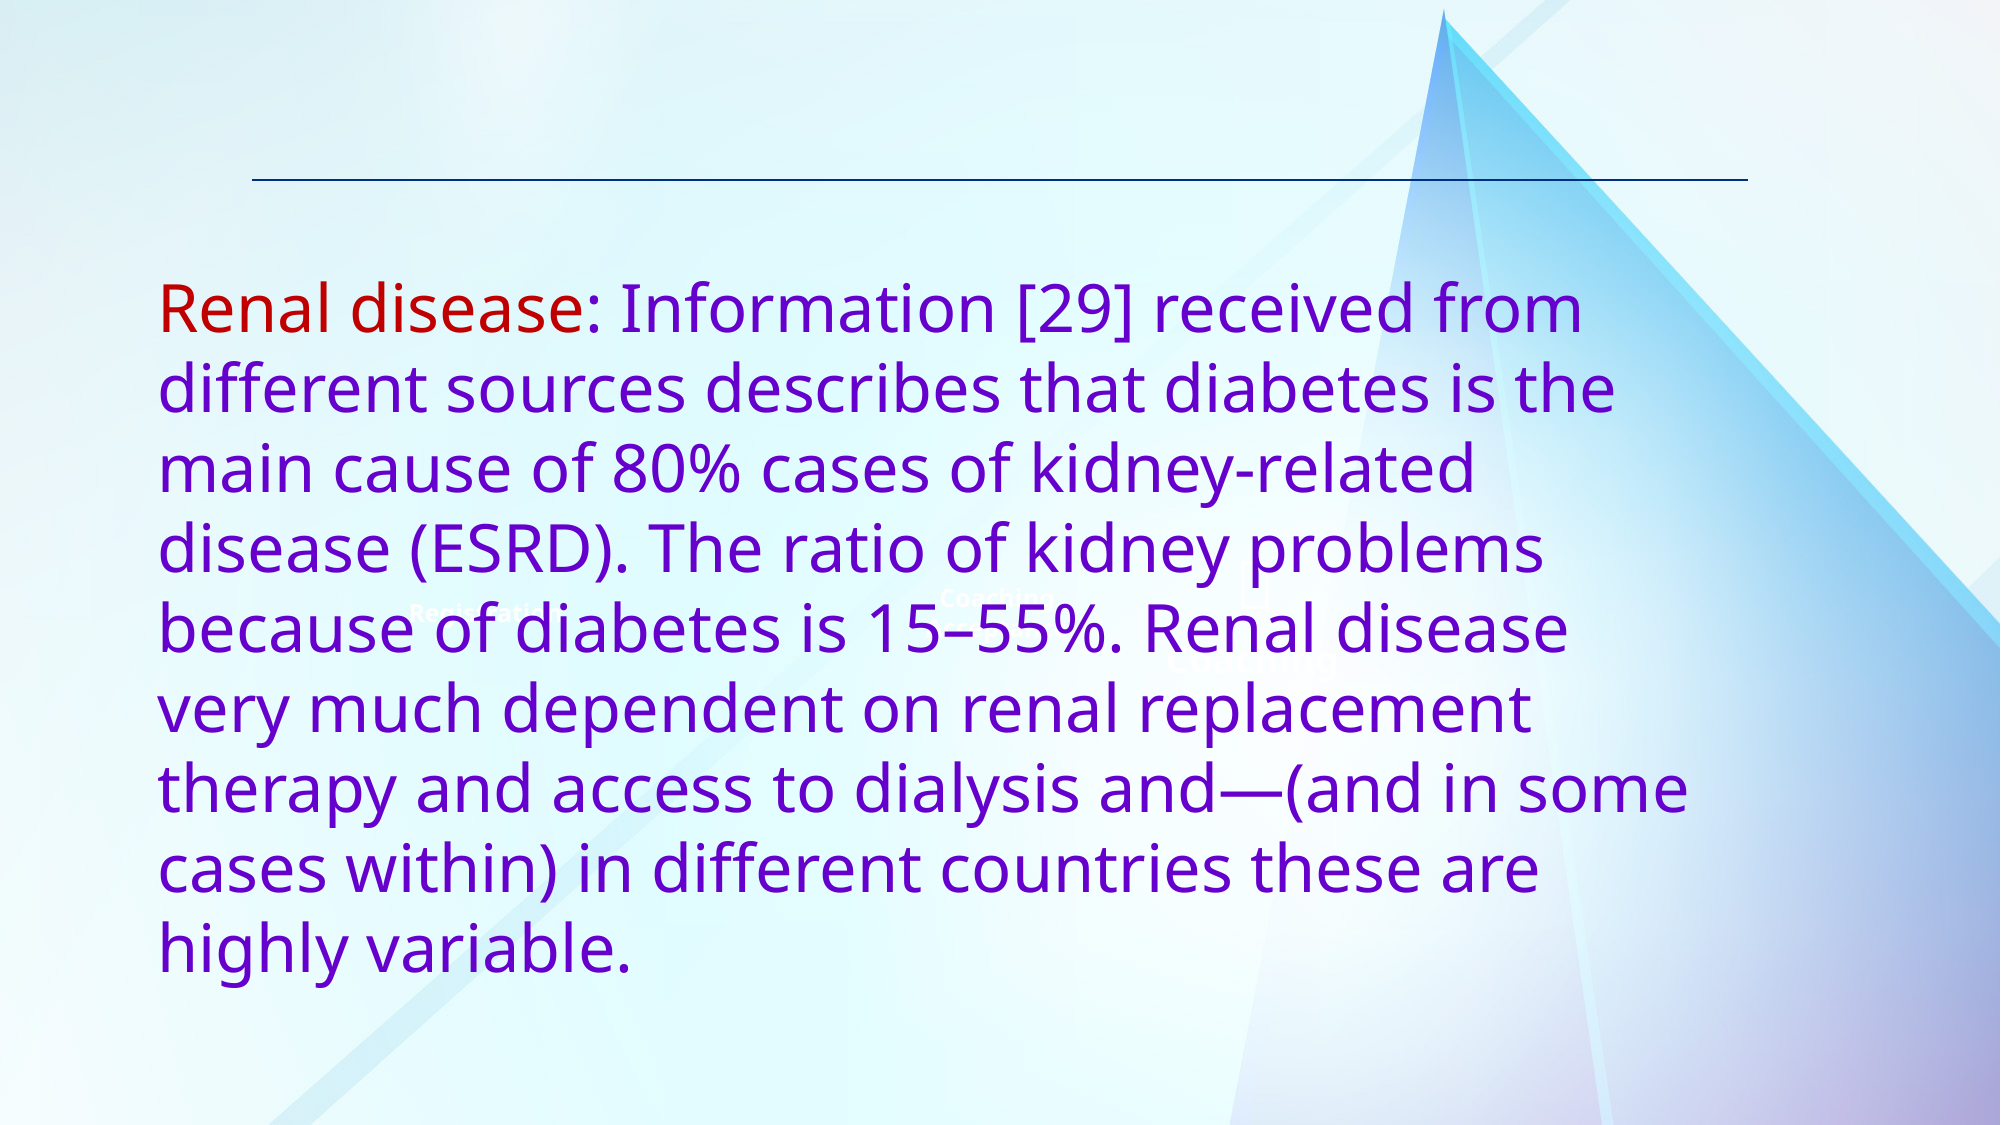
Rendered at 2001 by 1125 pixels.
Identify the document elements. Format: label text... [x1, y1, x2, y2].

text_box Renal disease: Information [29] received from different sources describes that diabetes is the main cause of 80% cases of kidney-related disease (ESRD). The ratio of kidney problems because of diabetes is 15–55%. Renal disease very much dependent on renal replacement therapy and access to dialysis and—(and in some cases within) in different countries these are highly variable. [142, 258, 1725, 993]
picture [0, 0, 2000, 1125]
